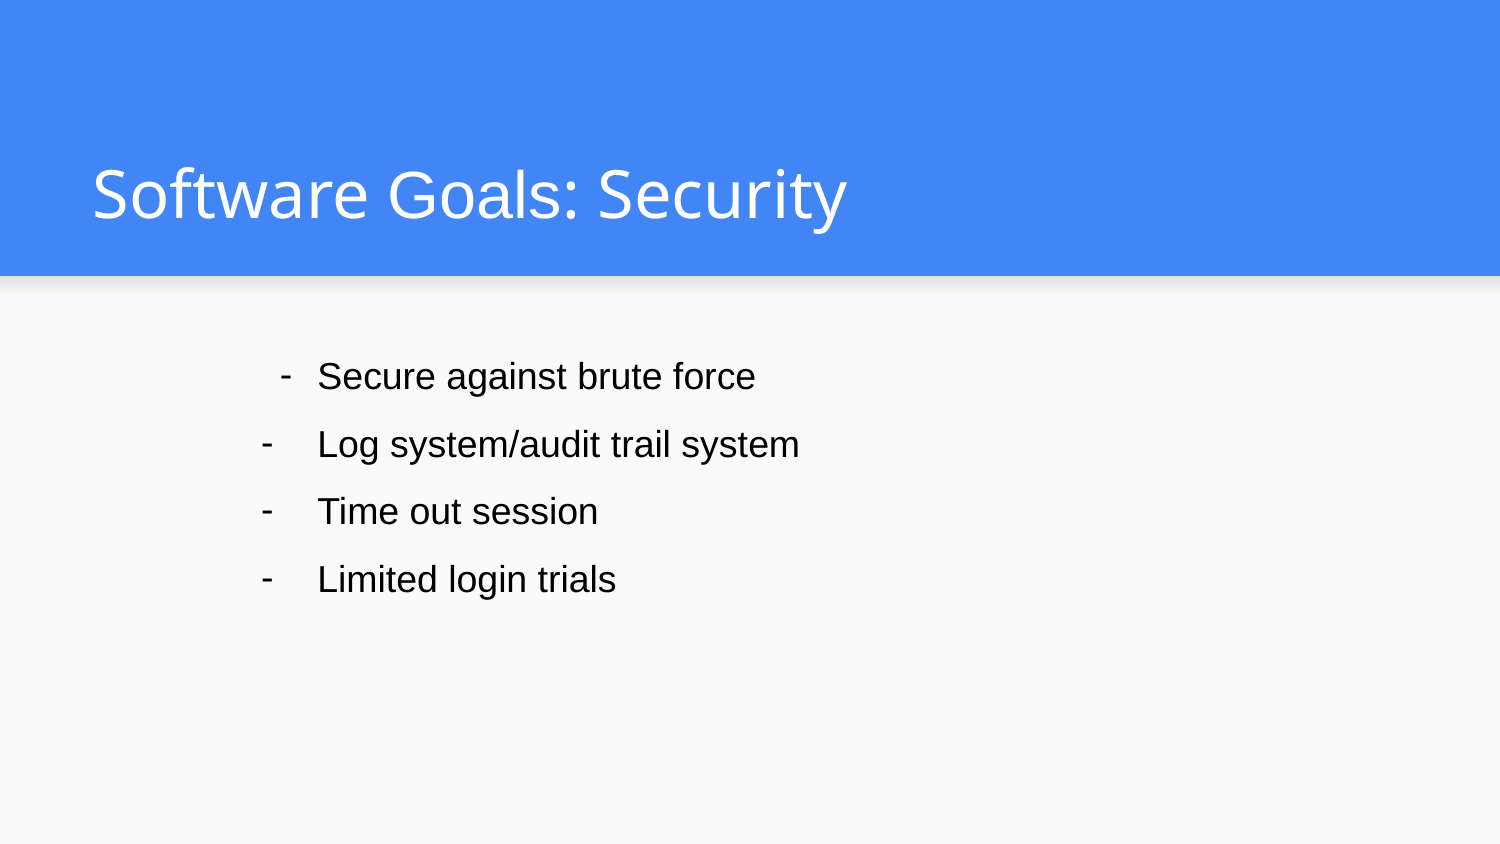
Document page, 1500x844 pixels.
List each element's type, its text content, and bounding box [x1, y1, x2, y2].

title Software Goals: Security [77, 121, 1427, 248]
list Secure against brute force Log system/audit trail system Time out session Limited login trials [77, 314, 1427, 760]
